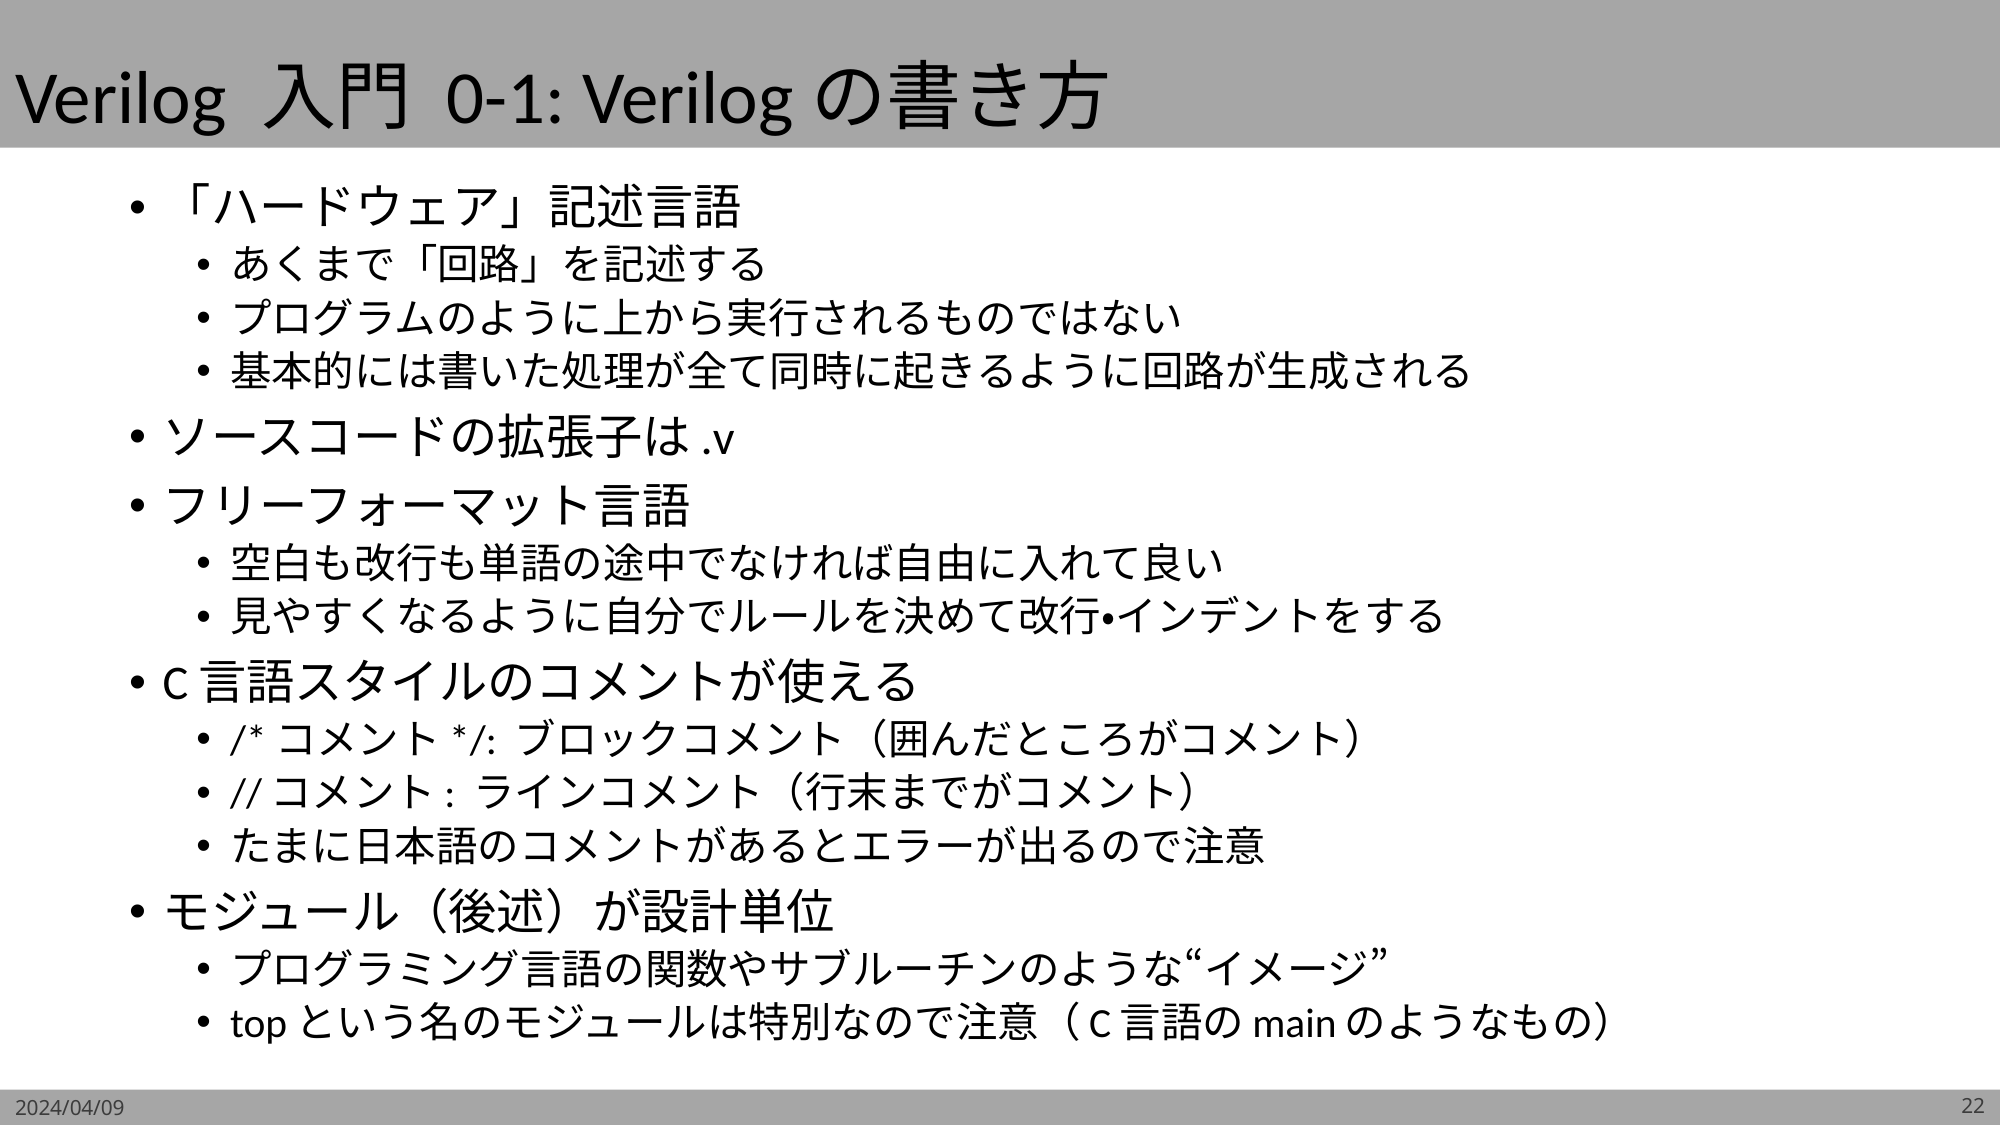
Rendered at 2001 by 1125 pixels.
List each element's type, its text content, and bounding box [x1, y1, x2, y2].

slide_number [0, 1089, 237, 1125]
slide_number 22 [1763, 1089, 2000, 1125]
list 「ハードウェア」記述言語 あくまで「回路」を記述する プログラムのように上から実行されるものではない 基本的には書いた処理が全て同時に起きるように回路が生成される ソースコードの拡張子は.v フリーフォーマット言語 空白も改行も単語の途中でなければ自由に入れて良い 見やすくなるように自分でルールを決めて改行・インデントをする C言語スタイルのコメントが使える /*コメント*/: ブロックコメント（囲んだところがコメント） //コメント: ラインコメント（行末までがコメント） たまに日本語のコメントがあるとエラーが出るので注意 モジュール（後述）が設計単位 プログラミング言語の関数やサブルーチンのような“イメージ” topという名のモジュールは特別なので注意（C言語のmainのようなもの） [114, 175, 1886, 1062]
title Verilog 入門 0-1: Verilogの書き方 [0, 0, 2000, 148]
